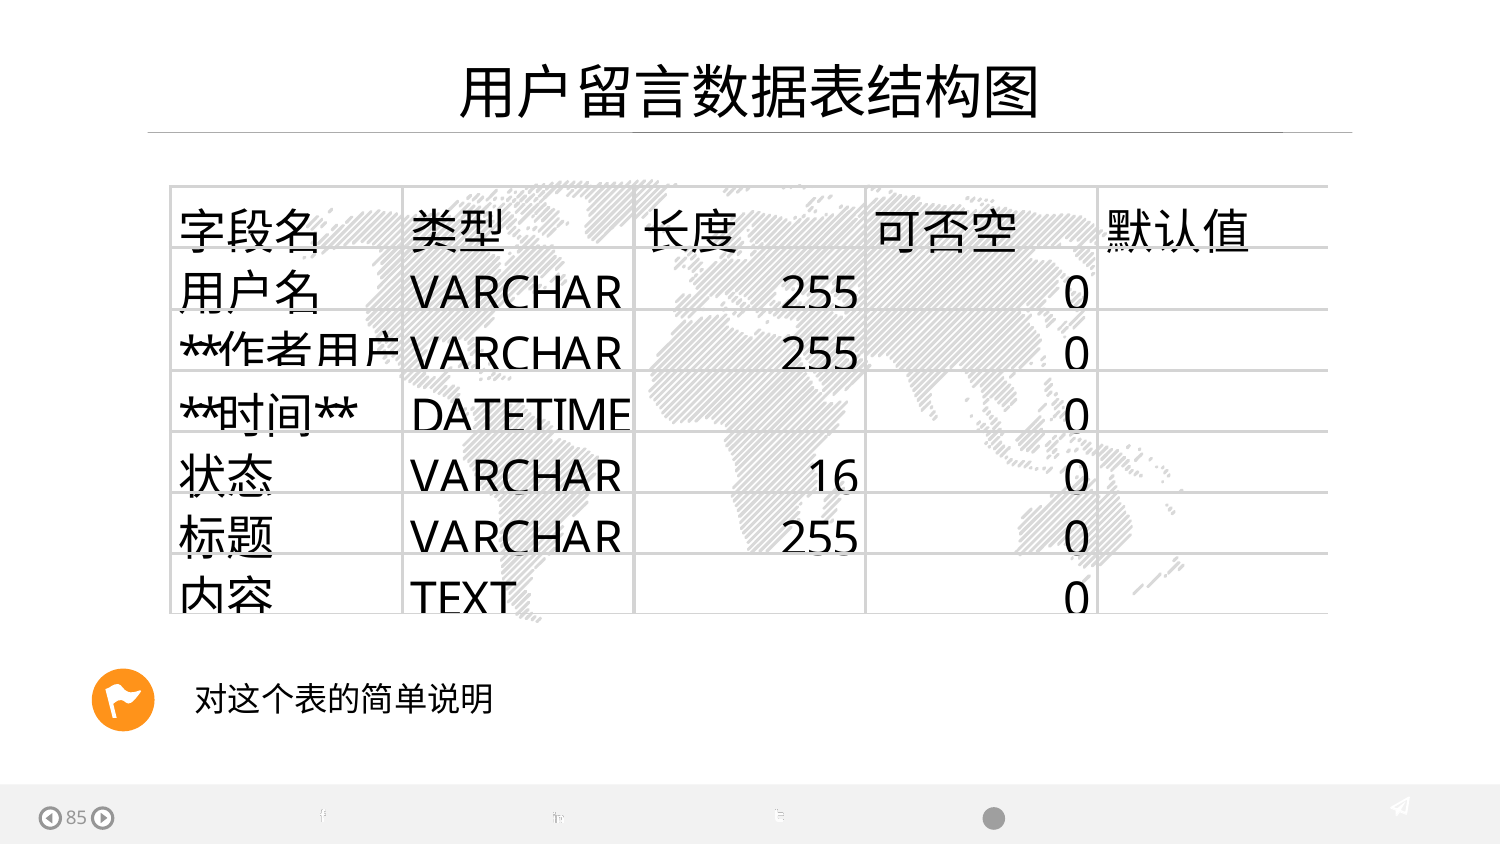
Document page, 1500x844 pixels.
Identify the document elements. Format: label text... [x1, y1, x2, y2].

text_box 对这个表的简单说明 [194, 668, 632, 751]
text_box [0, 784, 1500, 844]
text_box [168, 184, 1332, 617]
text_box 用户留言数据表结构图 [262, 51, 1238, 130]
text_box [91, 668, 155, 732]
